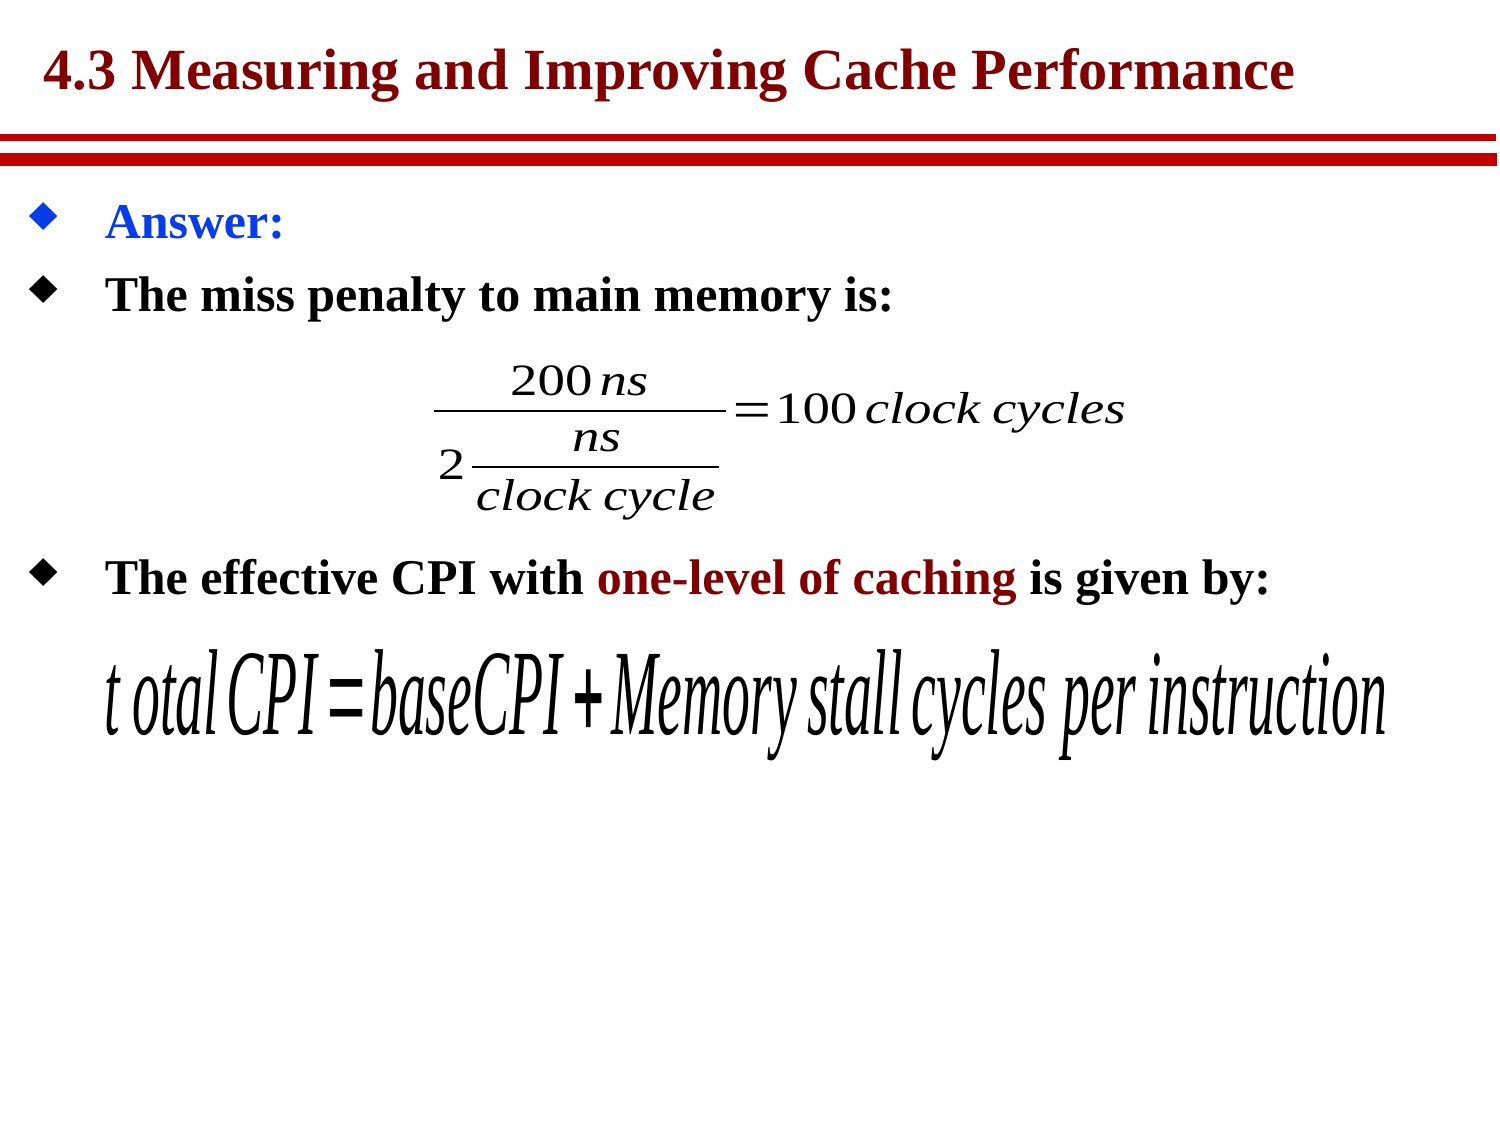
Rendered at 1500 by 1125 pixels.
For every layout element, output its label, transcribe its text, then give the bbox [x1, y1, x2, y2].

text_box Answer: The miss penalty to main memory is: [15, 181, 1479, 330]
text_box The effective CPI with one-level of caching is given by: [15, 536, 1376, 613]
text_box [0, 137, 1498, 160]
title 4.3 Measuring and Improving Cache Performance [33, 36, 1321, 107]
